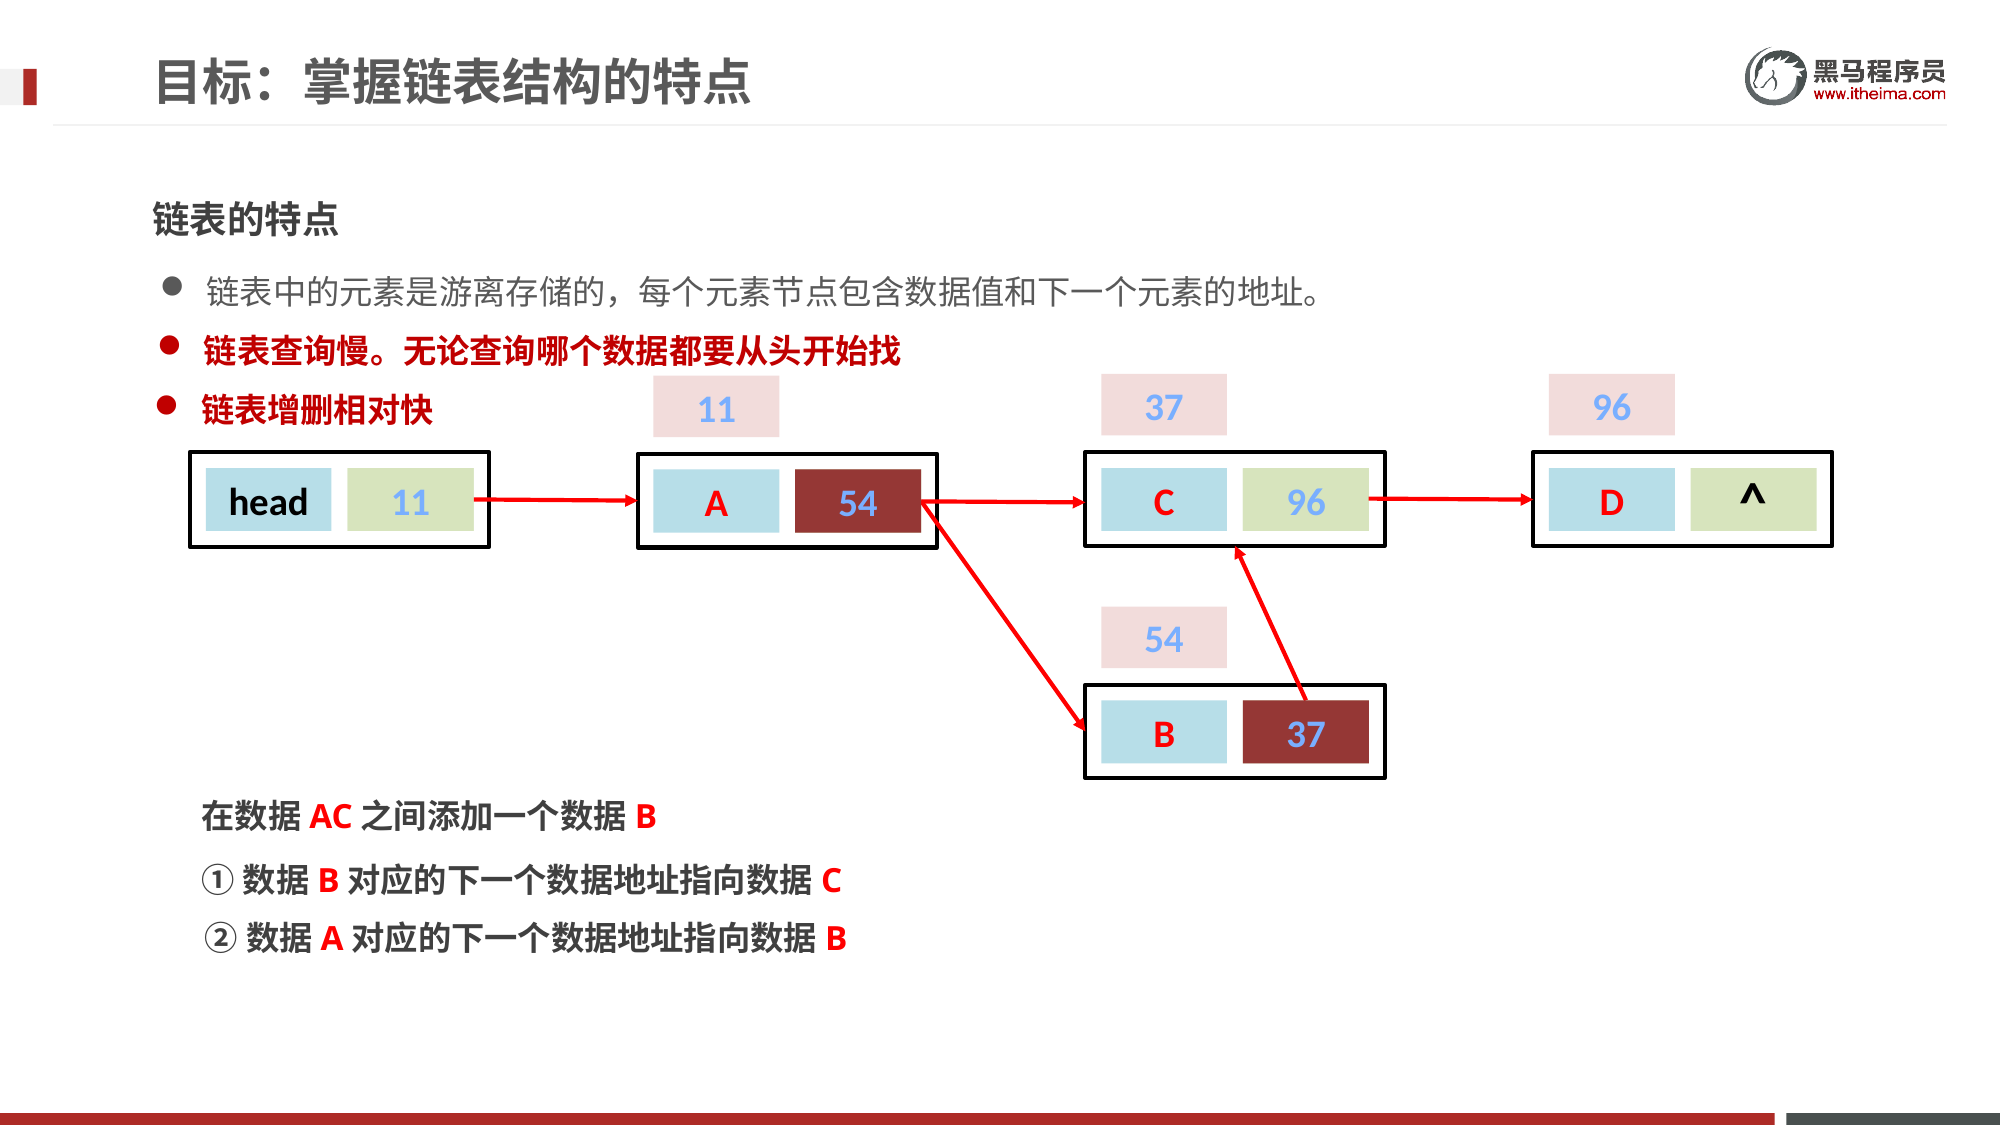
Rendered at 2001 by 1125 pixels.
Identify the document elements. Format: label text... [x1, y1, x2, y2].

text_box [1531, 450, 1834, 548]
text_box 11 [345, 466, 476, 533]
text_box [636, 452, 939, 550]
text_box ①数据B对应的下一个数据地址指向数据C [186, 831, 943, 907]
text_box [920, 500, 1086, 732]
text_box 37 [1241, 698, 1371, 766]
text_box 目标：掌握链表结构的特点 [137, 0, 1315, 173]
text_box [476, 502, 491, 507]
text_box 链表增删相对快 [139, 382, 449, 437]
text_box 在数据AC之间添加一个数据B [186, 768, 1501, 843]
text_box [1083, 450, 1387, 548]
text_box 链表中的元素是游离存储的，每个元素节点包含数据值和下一个元素的地址。 [145, 263, 1353, 319]
text_box 96 [1241, 466, 1371, 533]
text_box [1371, 501, 1387, 506]
text_box 96 [1547, 372, 1677, 437]
text_box 37 [1099, 372, 1229, 437]
text_box ^ [1688, 466, 1819, 533]
text_box 54 [793, 467, 923, 535]
picture [1744, 46, 1946, 106]
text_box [1234, 545, 1307, 701]
text_box 11 [651, 378, 781, 439]
text_box [188, 450, 491, 549]
text_box ②数据A对应的下一个数据地址指向数据B [190, 889, 965, 965]
text_box 54 [1099, 605, 1229, 670]
text_box 链表查询慢。无论查询哪个数据都要从头开始找 [142, 322, 918, 378]
text_box [1083, 683, 1387, 768]
text_box 链表的特点 [137, 166, 907, 249]
